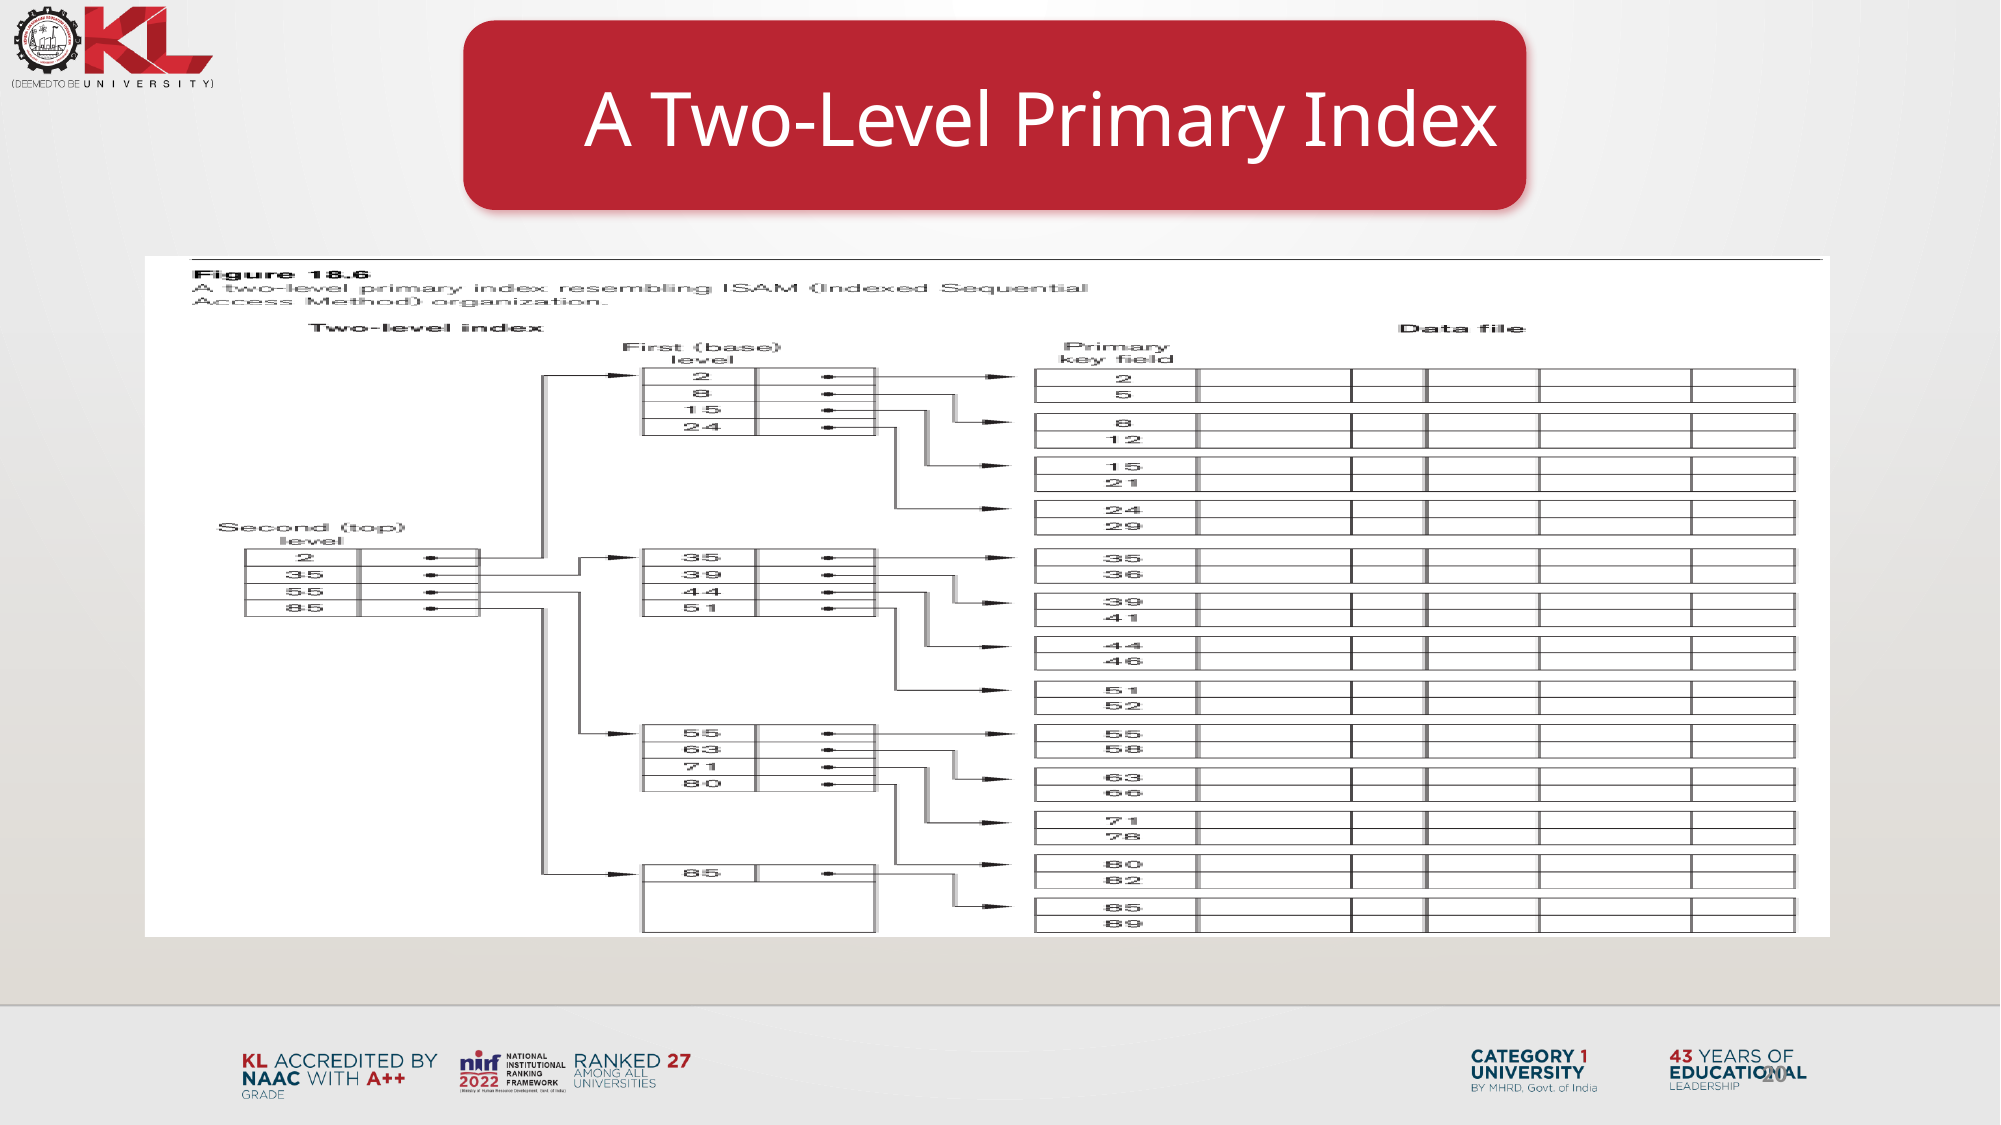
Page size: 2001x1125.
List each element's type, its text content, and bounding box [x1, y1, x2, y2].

picture [238, 1045, 716, 1103]
picture [1447, 1045, 1746, 1101]
text_box [144, 256, 1830, 937]
picture [12, 5, 213, 88]
slide_number 20 [1746, 738, 1863, 1125]
text_box A Two-Level Primary Index [462, 19, 1528, 211]
